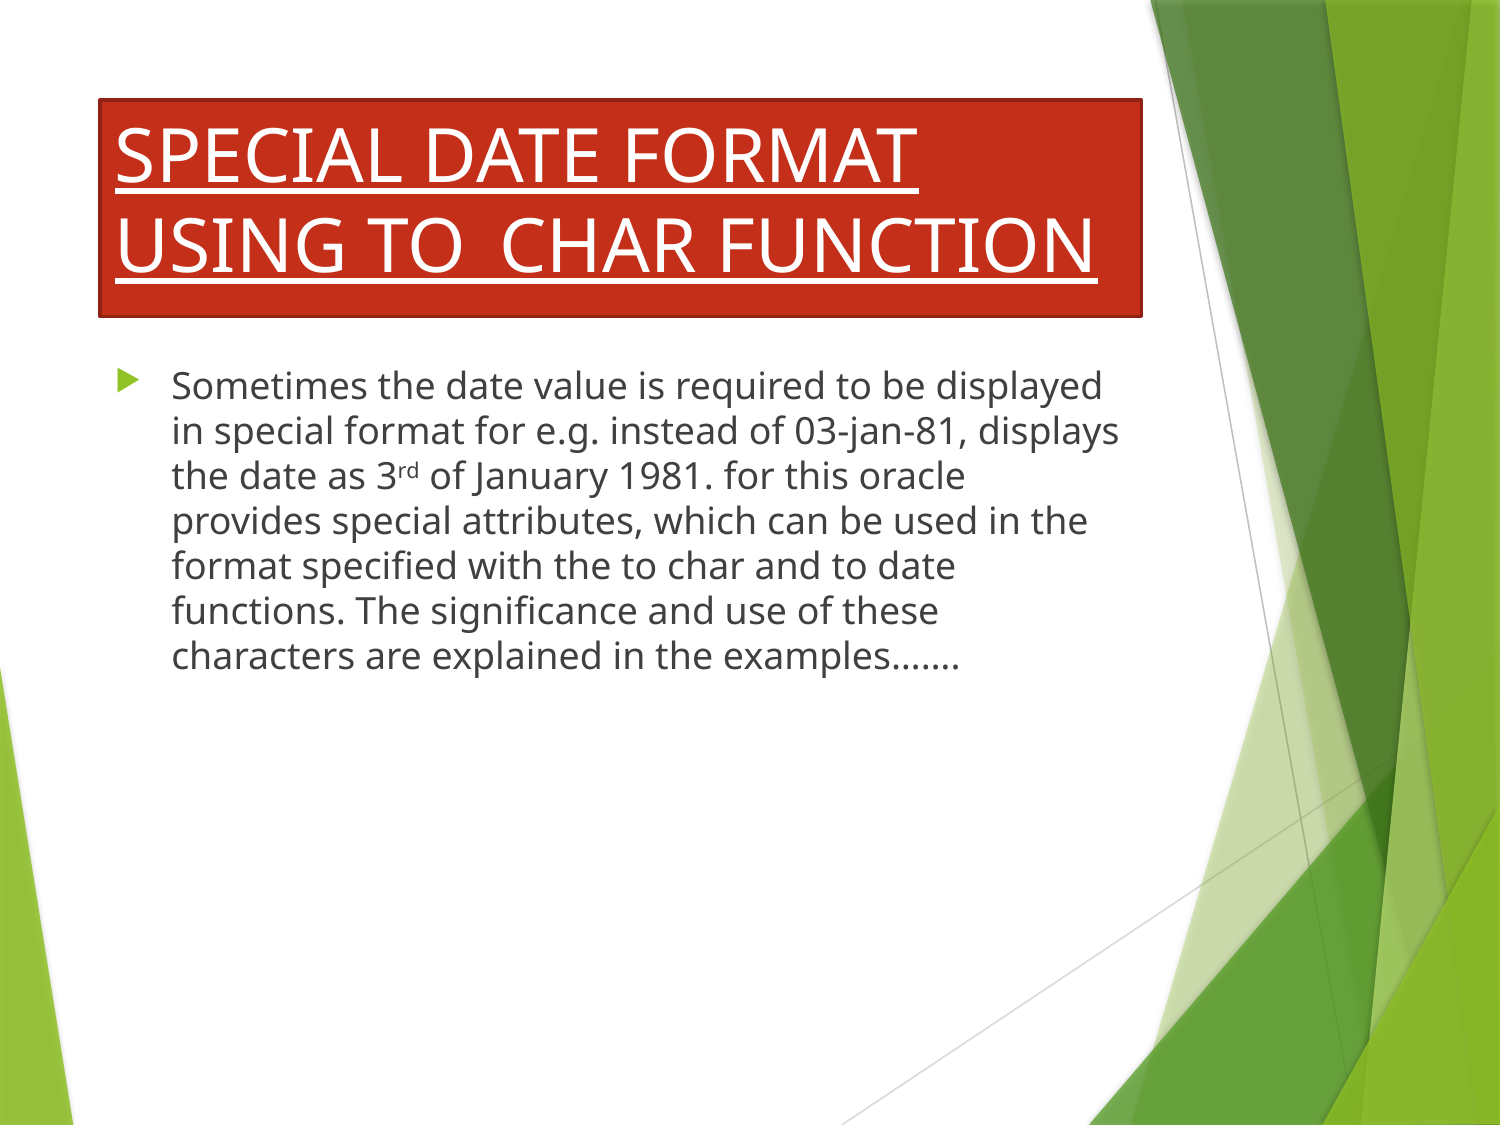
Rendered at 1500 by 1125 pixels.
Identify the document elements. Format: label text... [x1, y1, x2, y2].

list Sometimes the date value is required to be displayed in special format for e.g. instead of 03-jan-81, displays the date as 3rd of January 1981. for this oracle provides special attributes, which can be used in the format specified with the to char and to date functions. The significance and use of these characters are explained in the examples……. [99, 354, 1142, 992]
title SPECIAL DATE FORMAT USING TO_CHAR FUNCTION [98, 98, 1143, 318]
